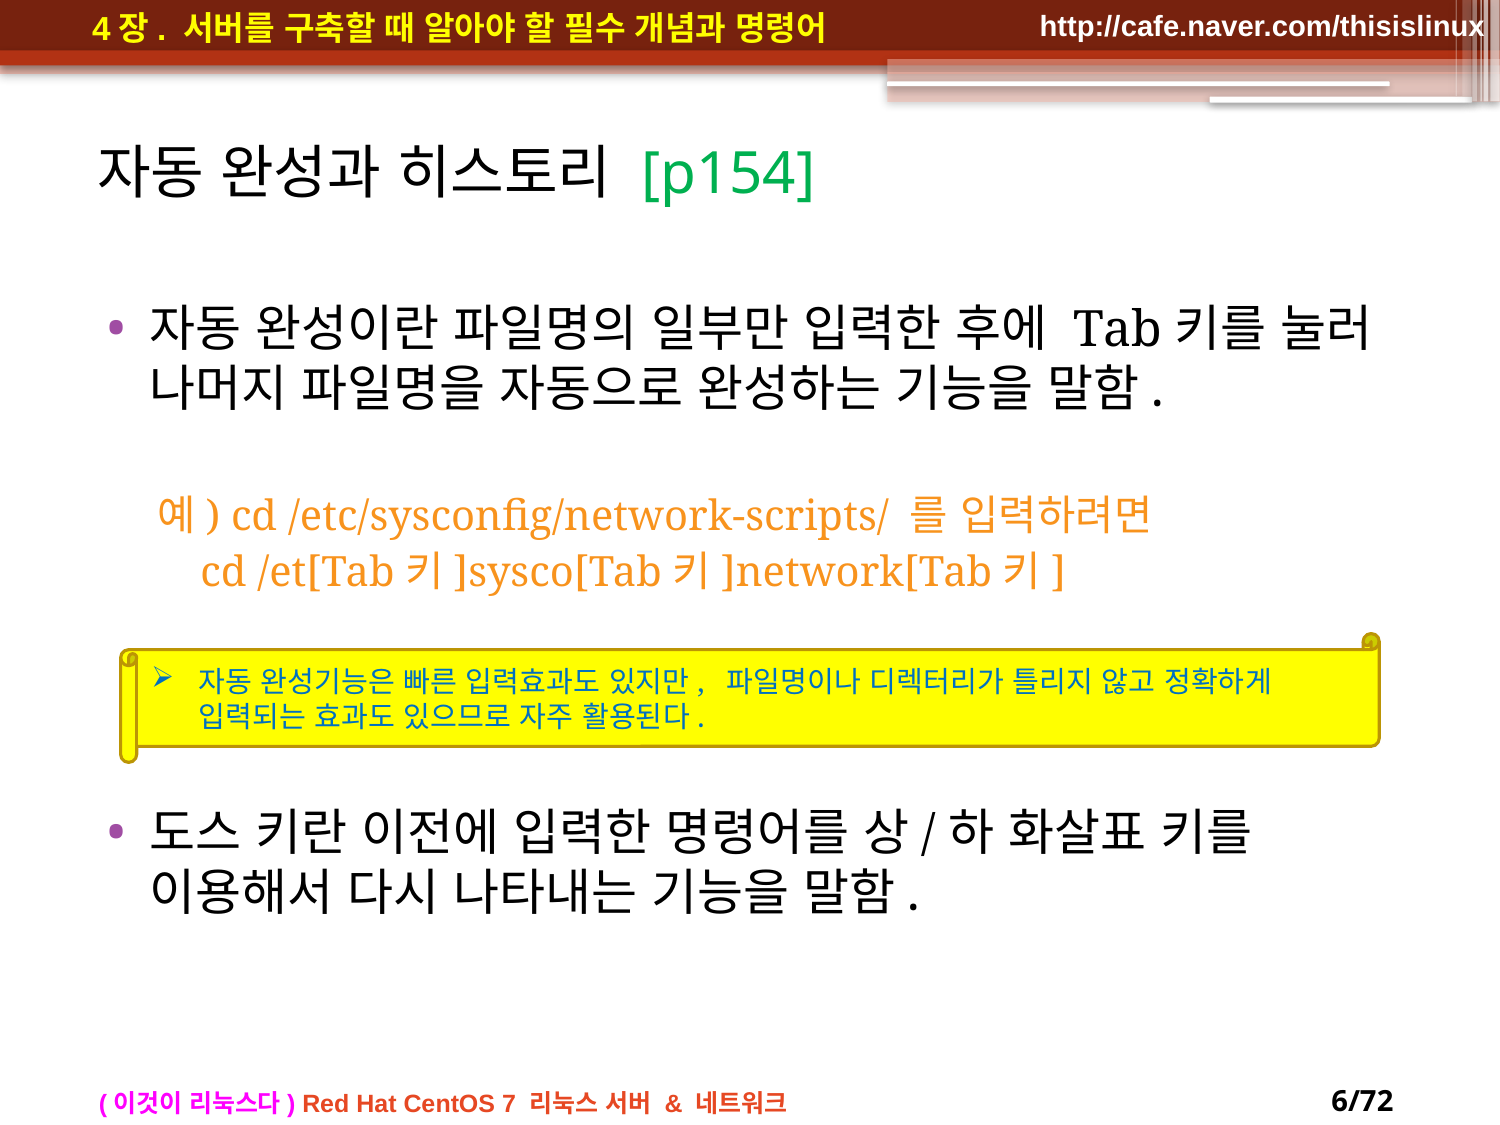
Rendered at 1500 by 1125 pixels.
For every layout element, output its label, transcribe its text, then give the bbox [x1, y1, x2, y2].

list 자동 완성이란 파일명의 일부만 입력한 후에 Tab키를 눌러 나머지 파일명을 자동으로 완성하는 기능을 말함. 예) cd /etc/sysconfig/network-scripts/ 를 입력하려면 cd /et[Tab키]sysco[Tab키]network[Tab키] 도스 키란 이전에 입력한 명령어를 상/하 화살표 키를 이용해서 다시 나타내는 기능을 말함. [75, 222, 1425, 1043]
title 자동 완성과 히스토리 [p154] [82, 117, 1432, 223]
text_box 자동 완성기능은 빠른 입력효과도 있지만, 파일명이나 디렉터리가 틀리지 않고 정확하게 입력되는 효과도 있으므로 자주 활용된다. [119, 632, 1381, 764]
